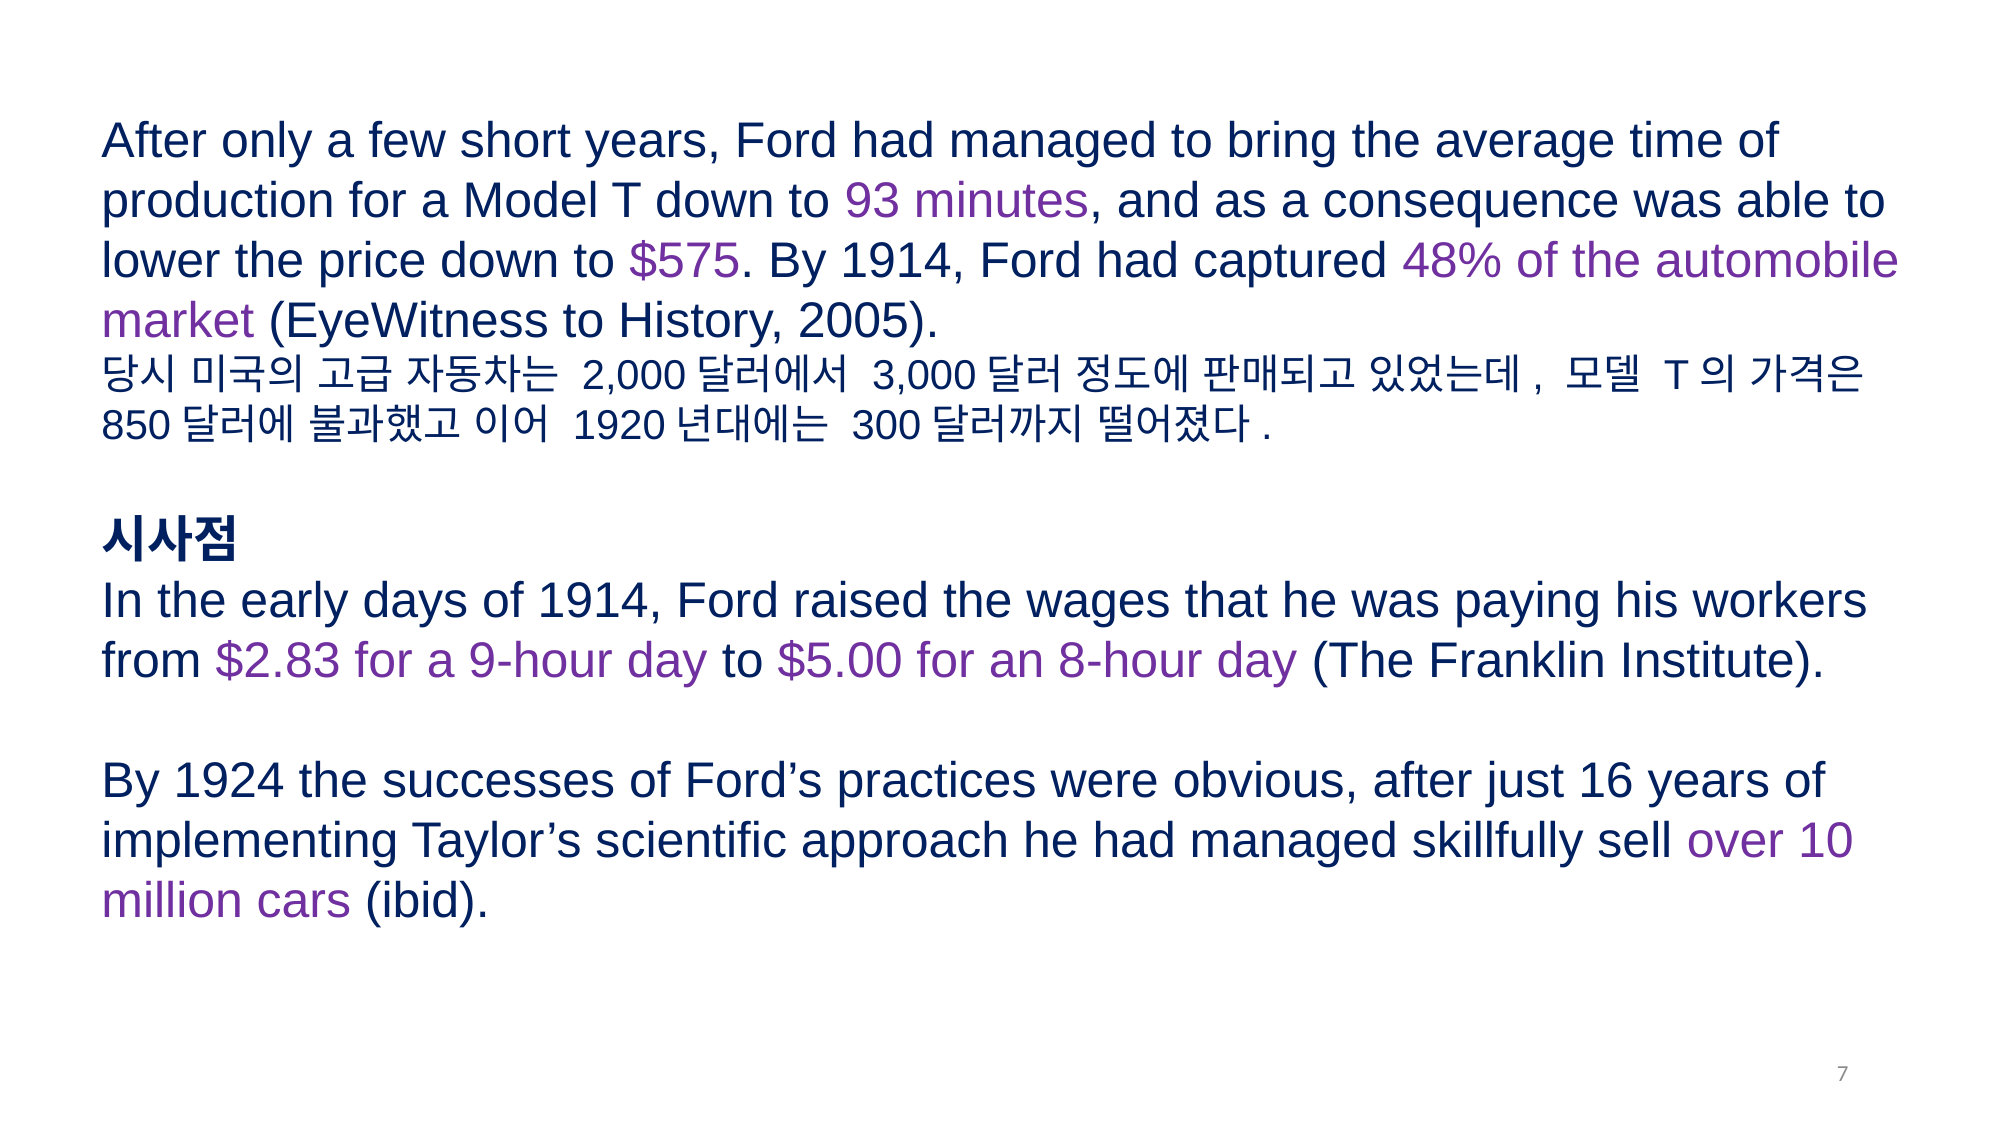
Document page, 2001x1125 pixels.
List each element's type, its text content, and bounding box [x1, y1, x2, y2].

slide_number 6 [1413, 1042, 1864, 1103]
text_box After only a few short years, Ford had managed to bring the average time of production for a Model T down to 93 minutes, and as a consequence was able to lower the price down to $575. By 1914, Ford had captured 48% of the automobile market (EyeWitness to History, 2005). 당시 미국의 고급 자동차는 2,000달러에서 3,000달러 정도에 판매되고 있었는데, 모델 T의 가격은 850달러에 불과했고 이어 1920년대에는 300달러까지 떨어졌다. 시사점 In the early days of 1914, Ford raised the wages that he was paying his workers from $2.83 for a 9-hour day to $5.00 for an 8-hour day (The Franklin Institute). By 1924 the successes of Ford’s practices were obvious, after just 16 years of implementing Taylor’s scientific approach he had managed skillfully sell over 10 million cars (ibid). [86, 100, 1935, 936]
